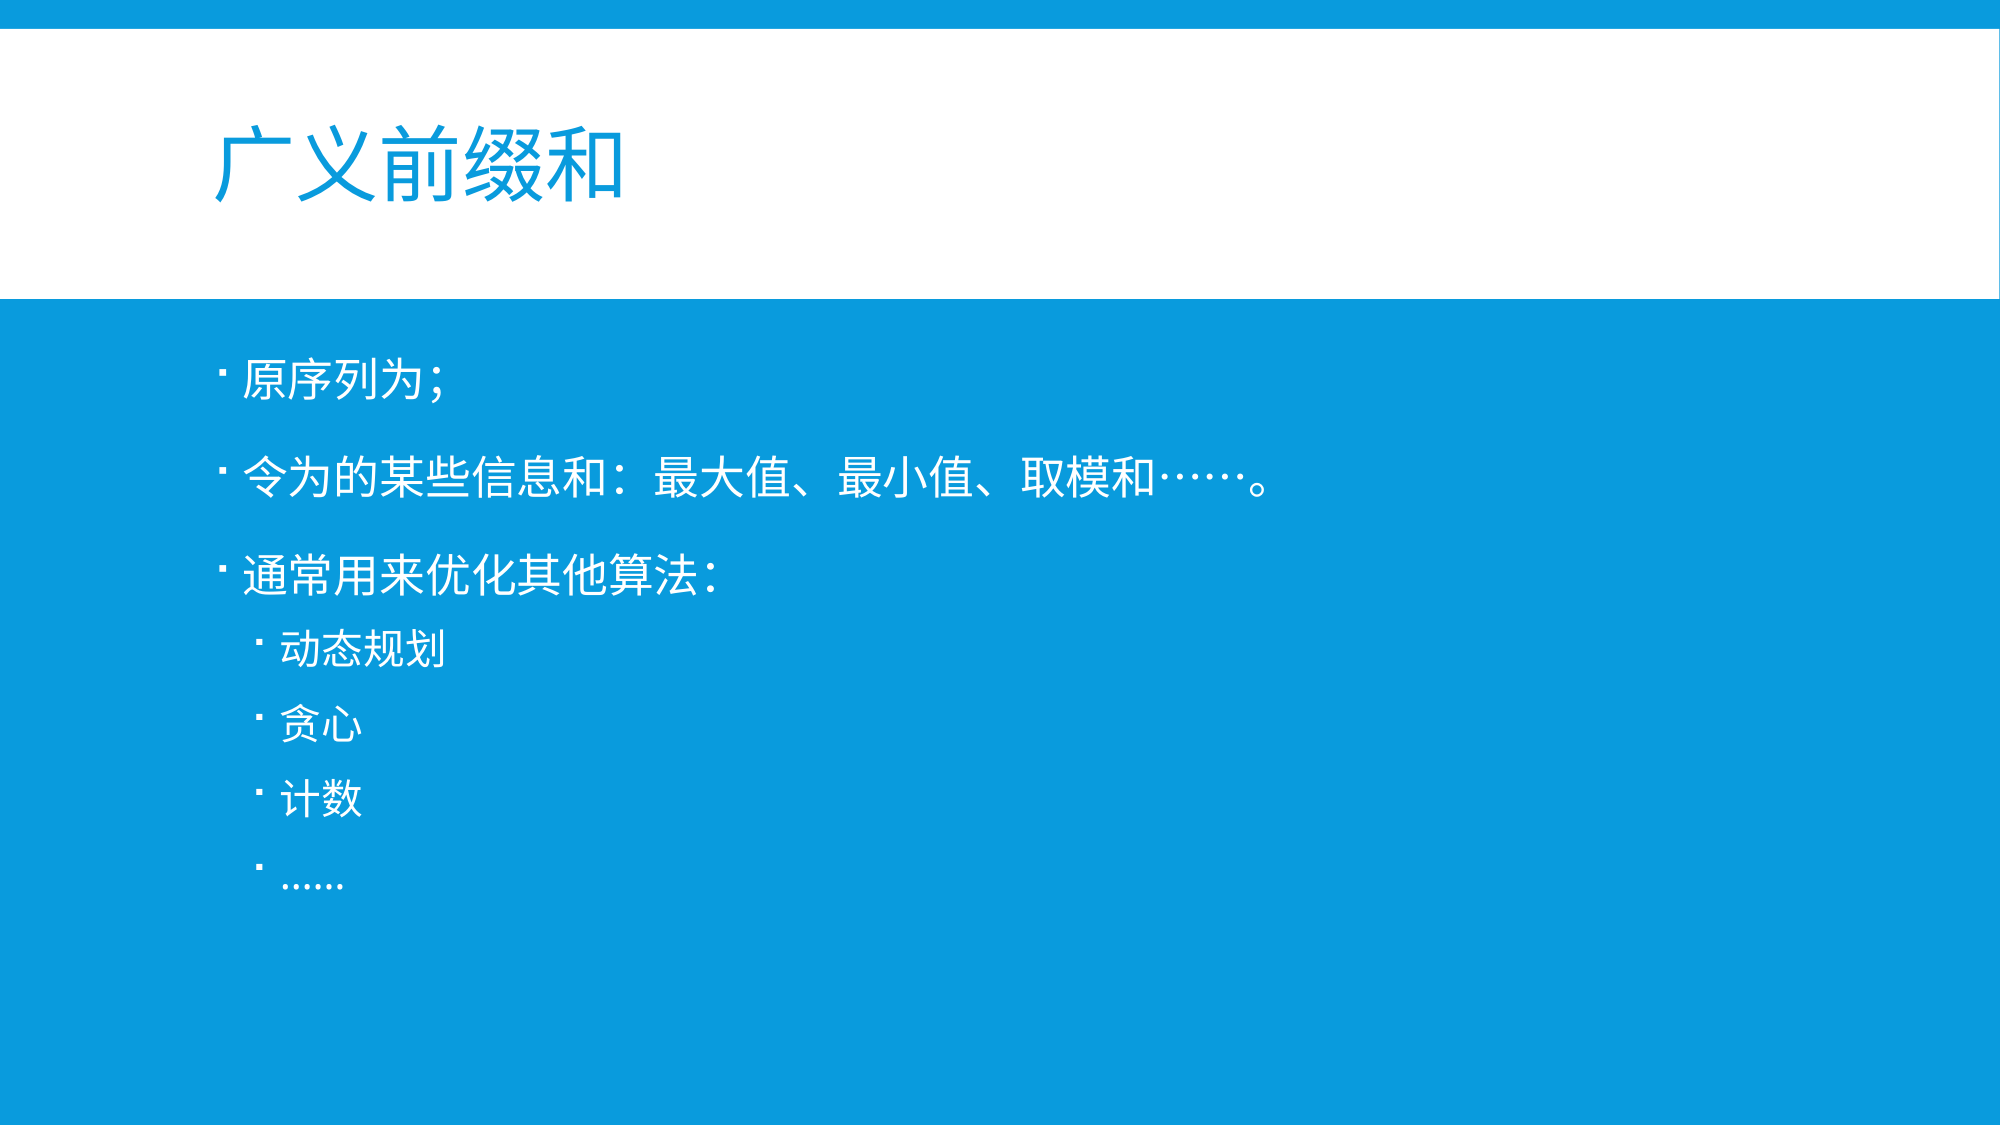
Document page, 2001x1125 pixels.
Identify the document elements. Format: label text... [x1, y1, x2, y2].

title 广义前缀和 [197, 46, 1803, 295]
